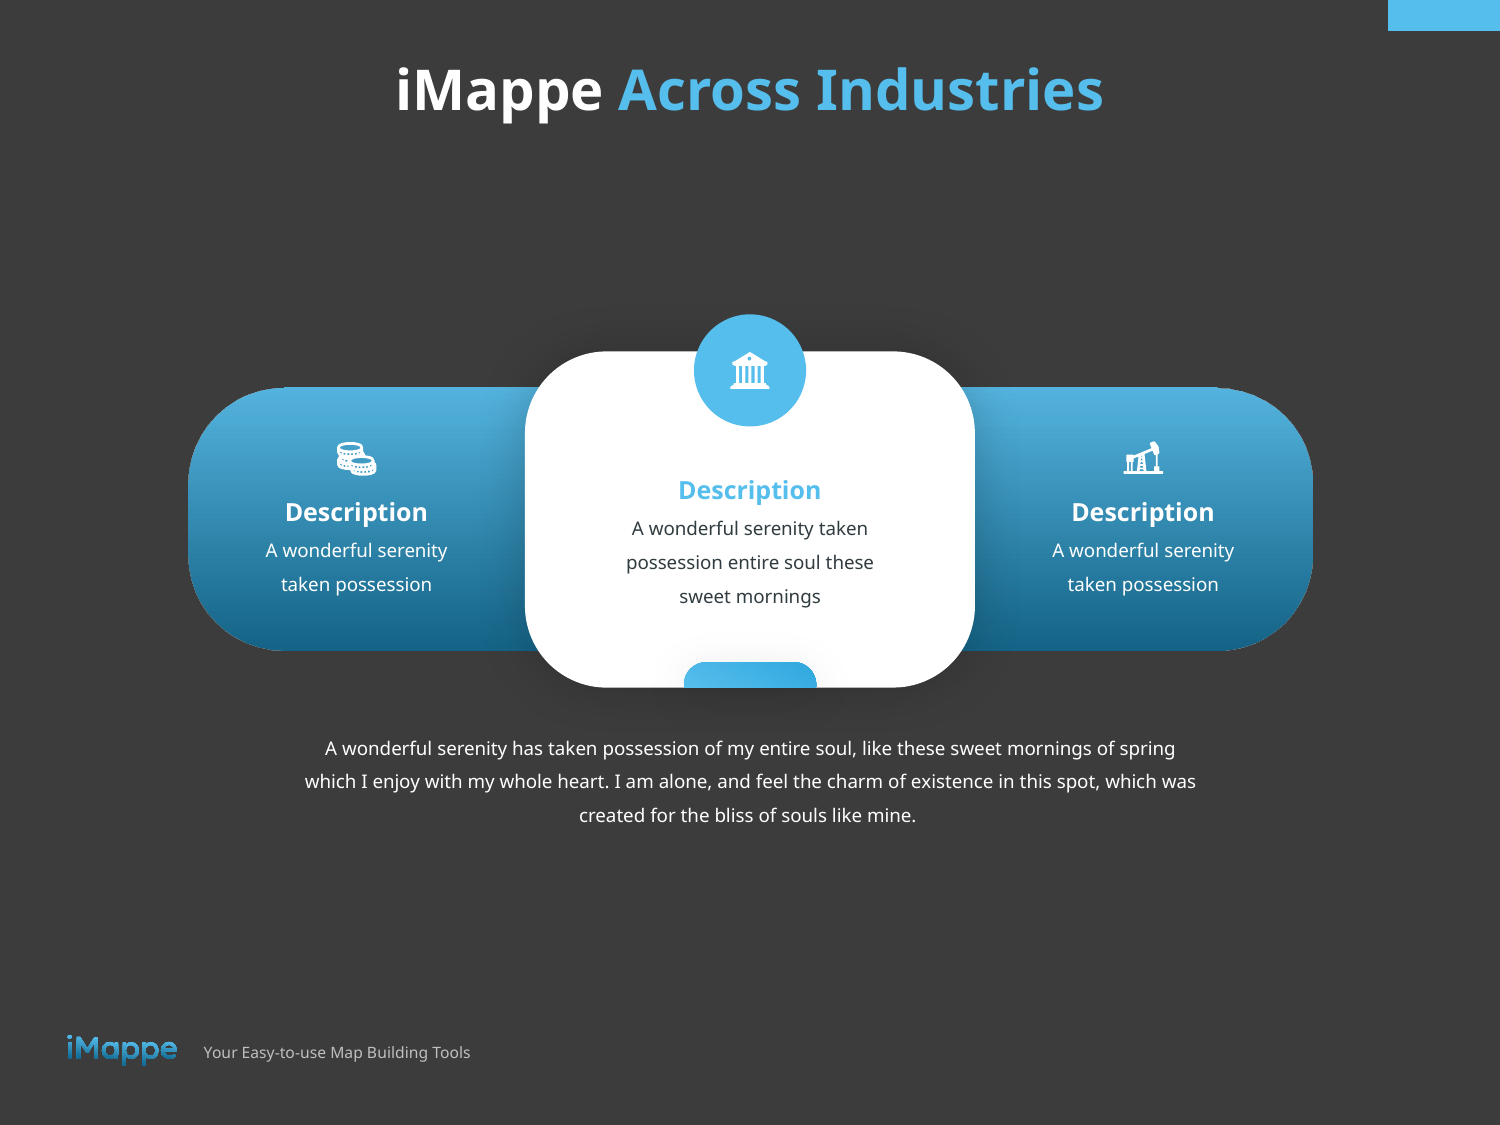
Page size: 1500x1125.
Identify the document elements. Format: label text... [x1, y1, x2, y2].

title iMappe Across Industries [103, 39, 1397, 146]
text_box [1387, 0, 1500, 31]
text_box Your Easy-to-use Map Building Tools [188, 1035, 577, 1070]
text_box [730, 351, 770, 389]
text_box A wonderful serenity has taken possession of my entire soul, like these sweet mornings of spring which I enjoy with my whole heart. I am alone, and feel the charm of existence in this spot, which was created for the bliss of souls like mine. [288, 717, 1212, 834]
picture [188, 387, 639, 651]
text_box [67, 1034, 177, 1066]
text_box [692, 313, 808, 428]
text_box A wonderful serenity taken possession entire soul these sweet mornings [639, 498, 861, 615]
text_box [537, 350, 962, 467]
text_box [537, 615, 963, 689]
picture [861, 387, 1313, 651]
text_box [682, 661, 818, 690]
text_box Description [639, 467, 861, 498]
